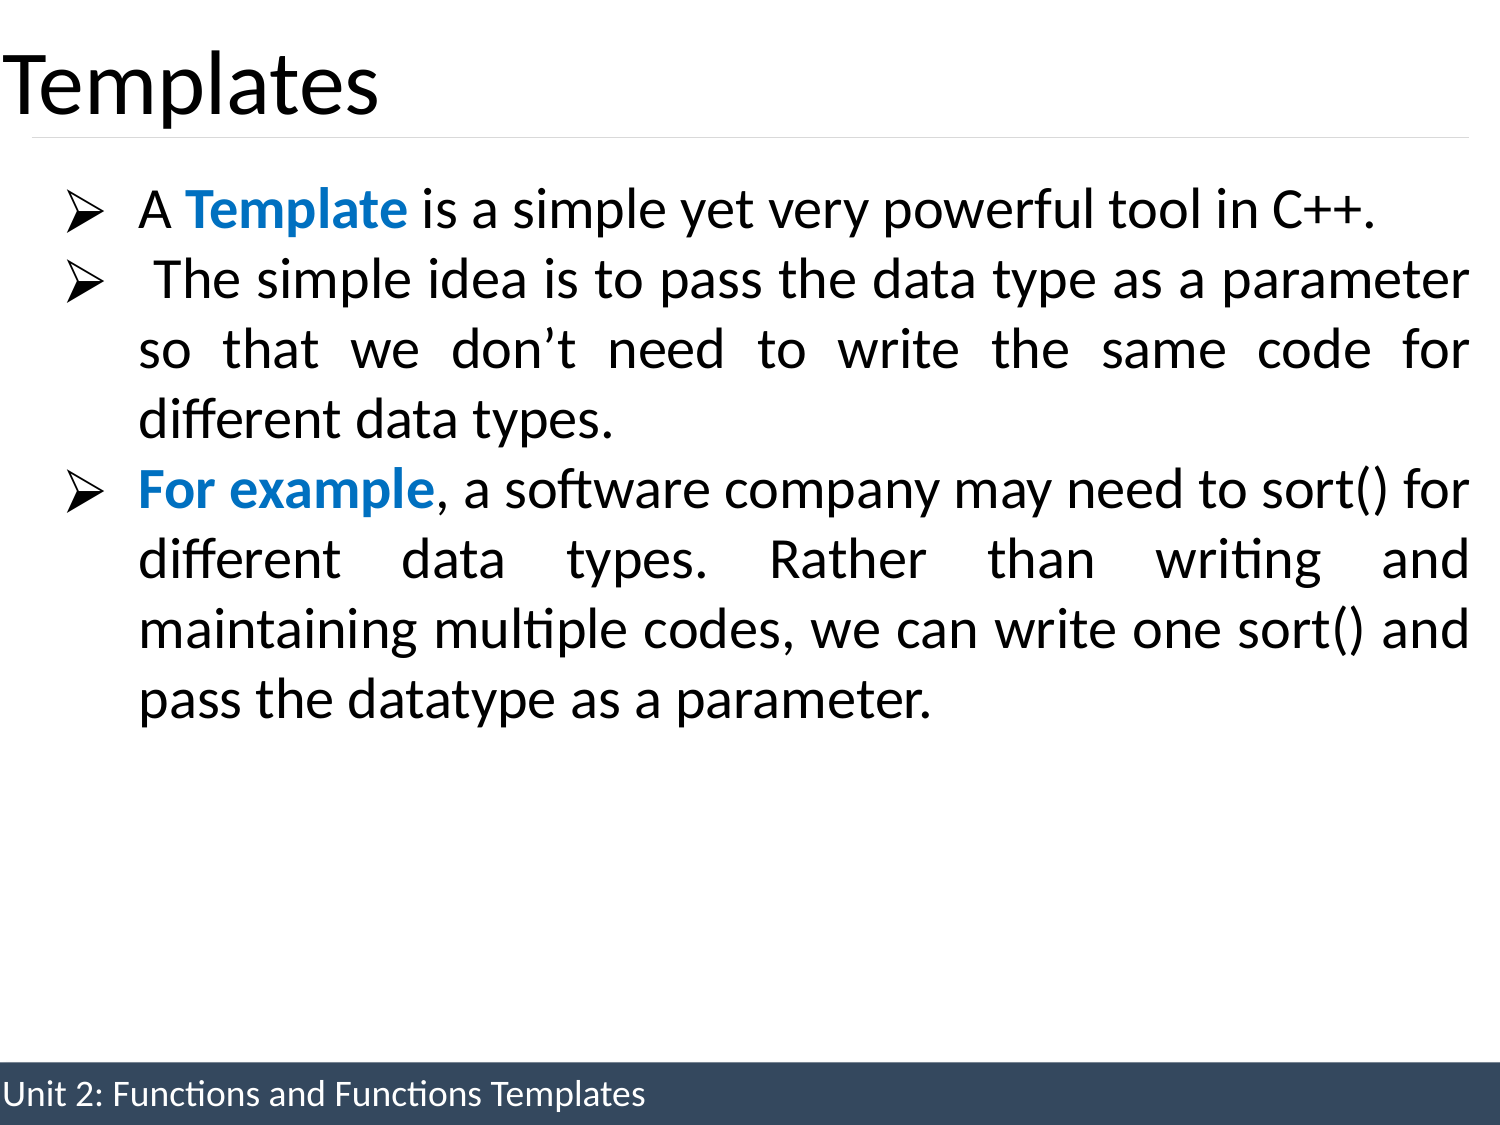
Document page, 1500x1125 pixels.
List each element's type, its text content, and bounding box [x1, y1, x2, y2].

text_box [0, 1055, 1500, 1125]
text_box A Template is a simple yet very powerful tool in C++. The simple idea is to pass the data type as a parameter so that we don’t need to write the same code for different data types. For example, a software company may need to sort() for different data types. Rather than writing and maintaining multiple codes, we can write one sort() and pass the datatype as a parameter. [48, 162, 1487, 1018]
title Templates [0, 21, 1500, 211]
